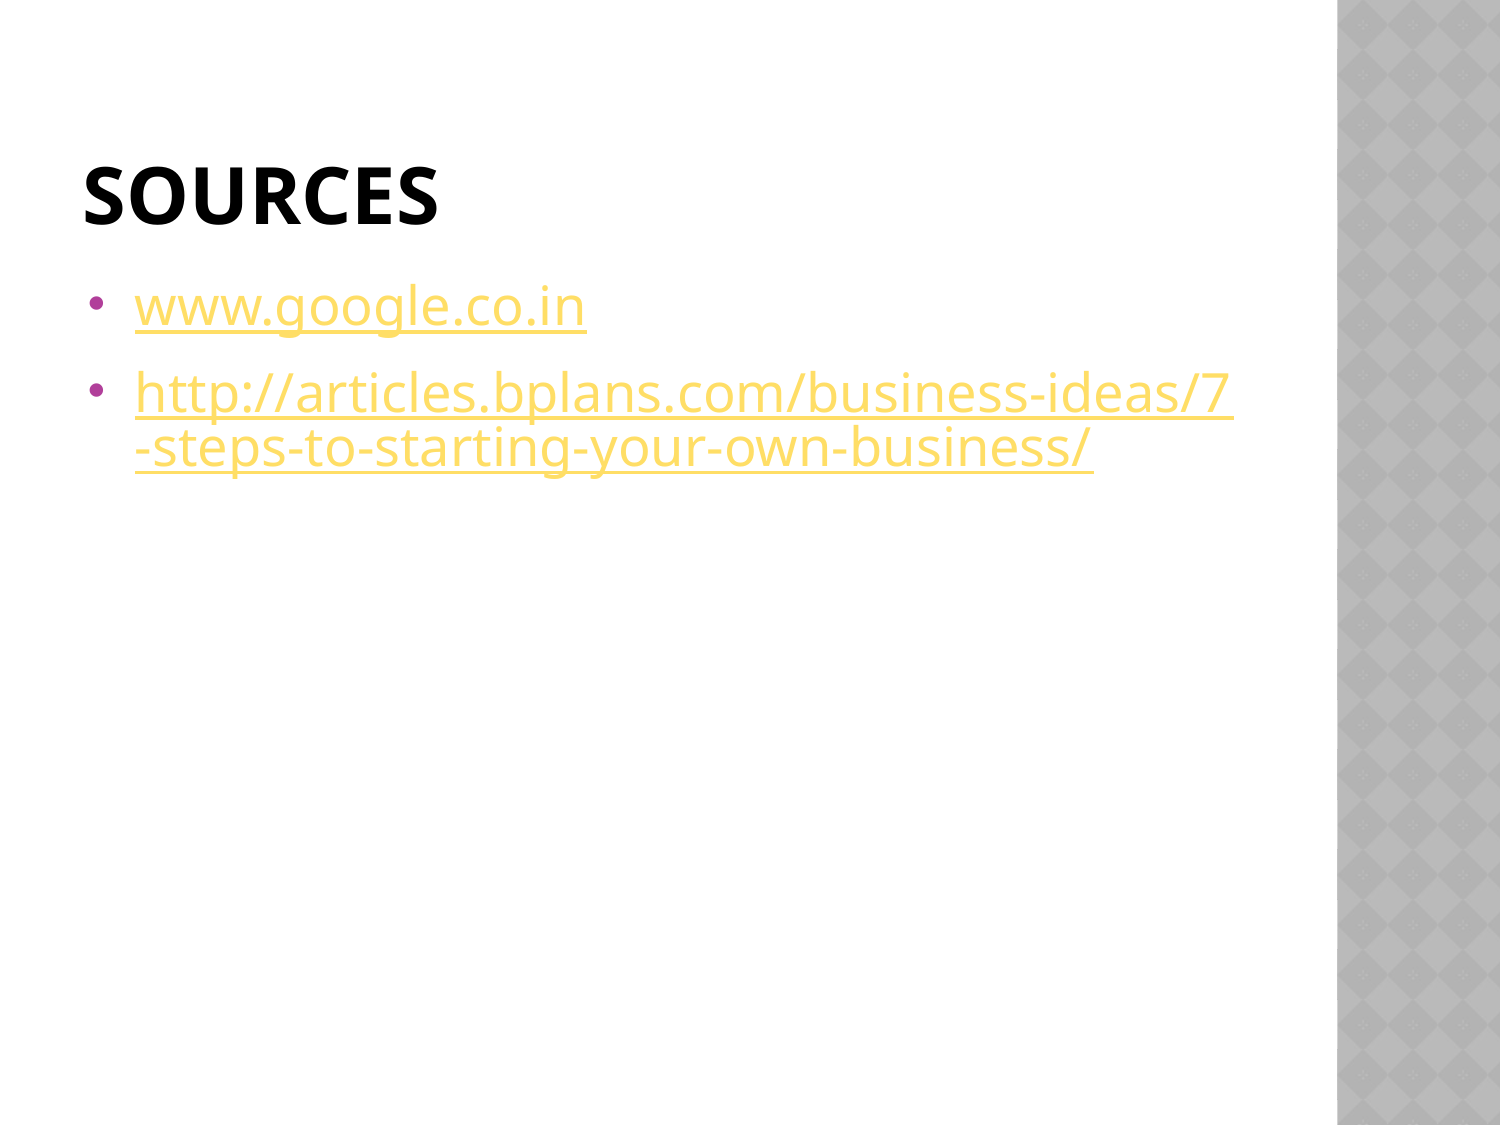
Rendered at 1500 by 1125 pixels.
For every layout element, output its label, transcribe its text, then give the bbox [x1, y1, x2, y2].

title sources [75, 52, 1263, 240]
list www.google.co.in http://articles.bplans.com/business-ideas/7-steps-to-starting-your-own-business/ [75, 264, 1263, 1059]
